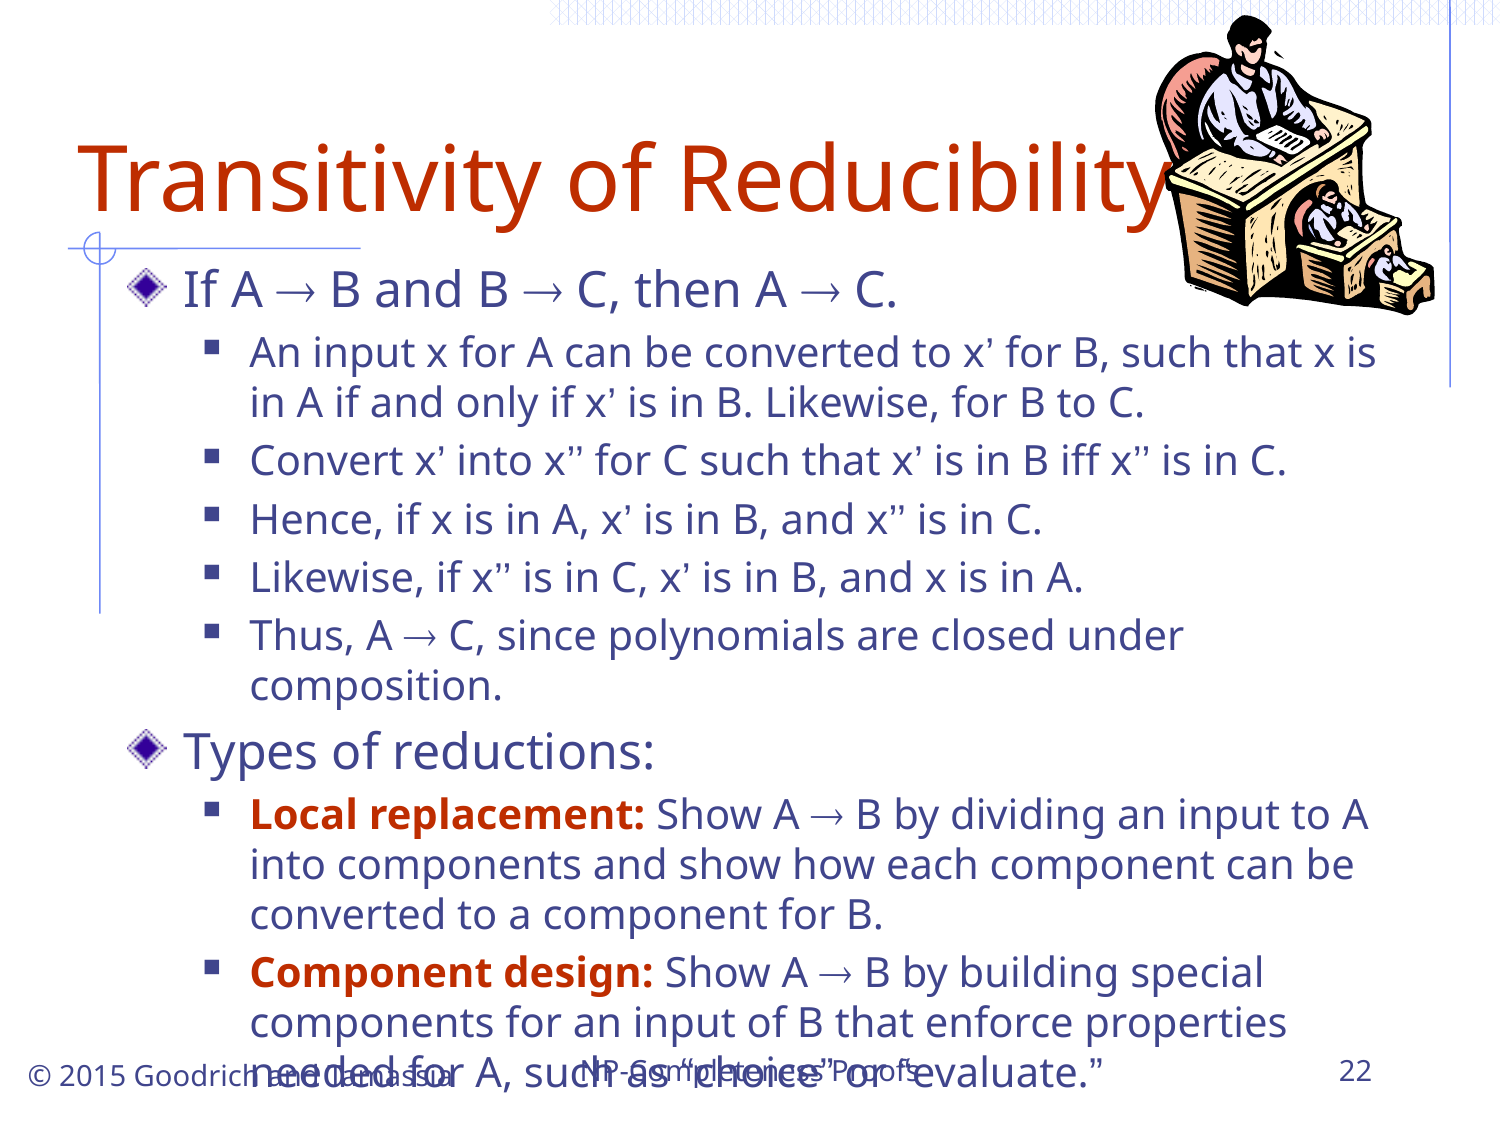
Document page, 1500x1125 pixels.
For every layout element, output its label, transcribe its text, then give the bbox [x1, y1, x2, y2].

picture [127, 268, 167, 307]
picture [1152, 12, 1438, 319]
slide_number 22 [1074, 1063, 1388, 1101]
title Transitivity of Reducibility [62, 50, 1147, 238]
footer NP-Completeness Proofs [513, 1063, 988, 1101]
list If A  B and B  C, then A  C. An input x for A can be converted to x’ for B, such that x is in A if and only if x’ is in B. Likewise, for B to C. Convert x’ into x’’ for C such that x’ is in B iff x’’ is in C. Hence, if x is in A, x’ is in B, and x’’ is in C. Likewise, if x’’ is in C, x’ is in B, and x is in A. Thus, A  C, since polynomials are closed under composition. Types of reductions: Local replacement: Show A  B by dividing an input to A into components and show how each component can be converted to a component for B. Component design: Show A  B by building special components for an input of B that enforce properties needed for A, such as “choice” or “evaluate.” [112, 249, 1438, 1063]
picture [127, 729, 167, 769]
slide_number © 2015 Goodrich and Tamassia [12, 1024, 513, 1101]
